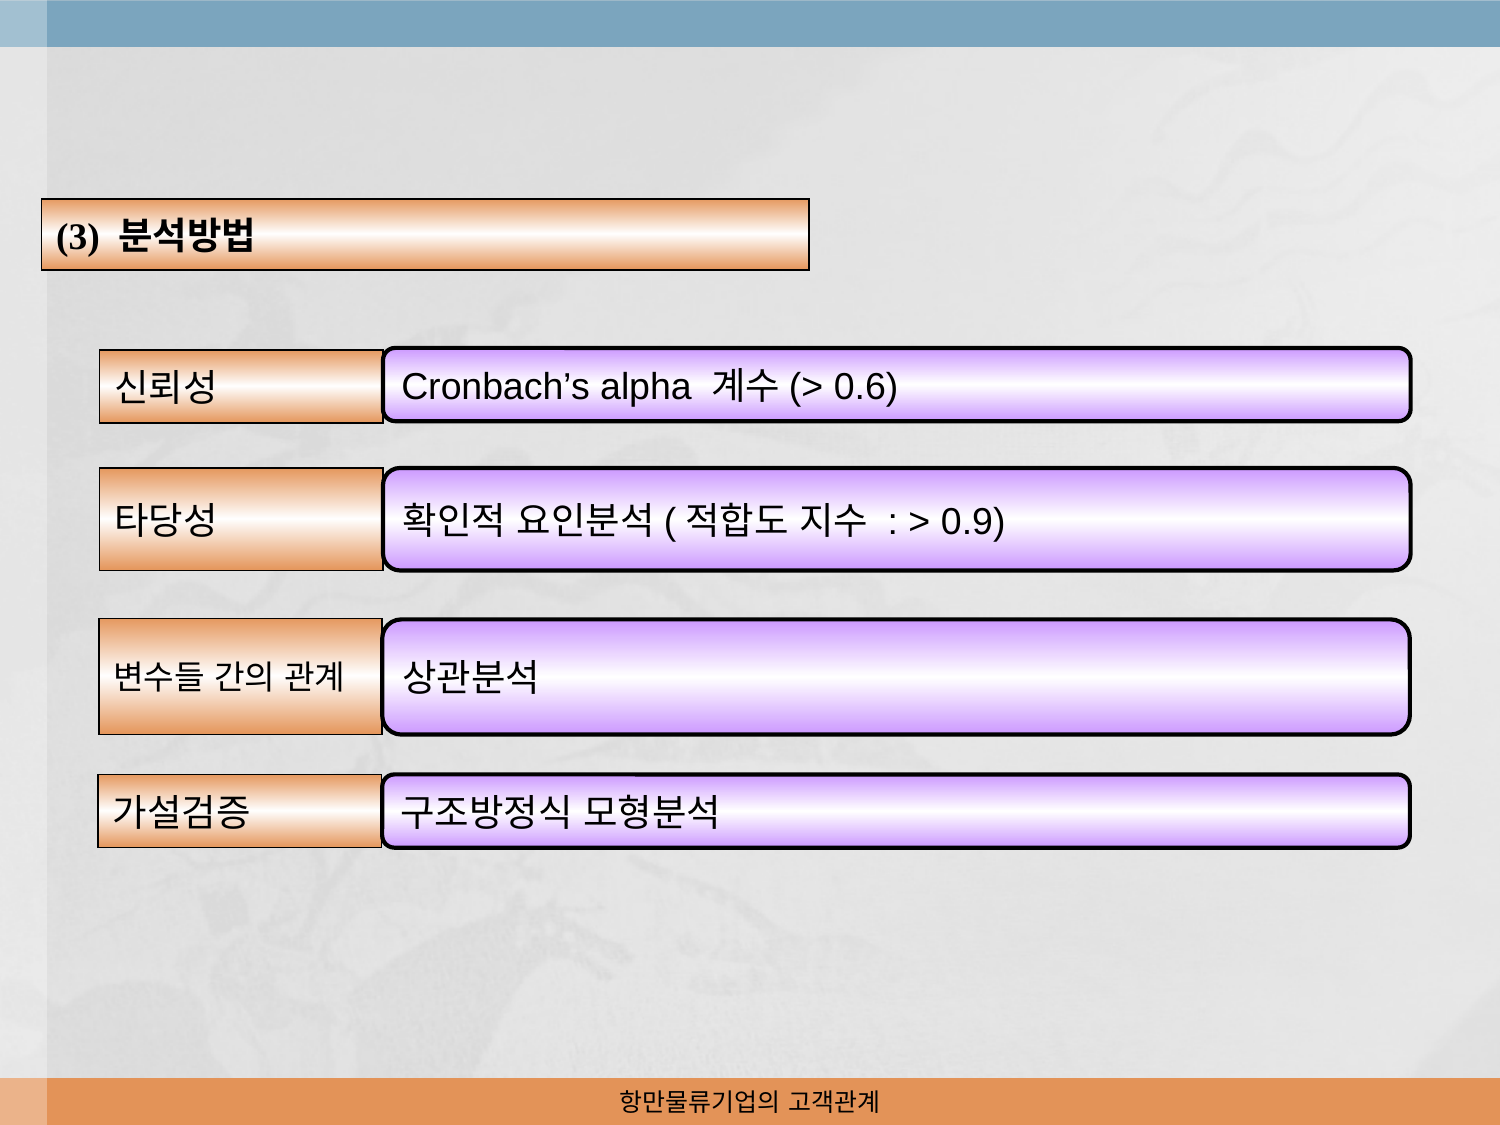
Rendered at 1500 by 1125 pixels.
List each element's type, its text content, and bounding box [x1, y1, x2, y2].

footer 항만물류기업의 고객관계 [512, 1078, 988, 1125]
text_box (3) 분석방법 [41, 198, 809, 270]
text_box 가설검증 [97, 774, 382, 848]
text_box 구조방정식 모형분석 [382, 774, 1410, 848]
text_box 신뢰성 [99, 349, 384, 424]
text_box 확인적 요인분석(적합도 지수 : > 0.9) [382, 467, 1411, 571]
text_box Cronbach’s alpha 계수(> 0.6) [382, 347, 1411, 422]
text_box 상관분석 [382, 619, 1410, 735]
text_box 타당성 [99, 467, 384, 571]
text_box 변수들 간의 관계 [98, 618, 383, 735]
